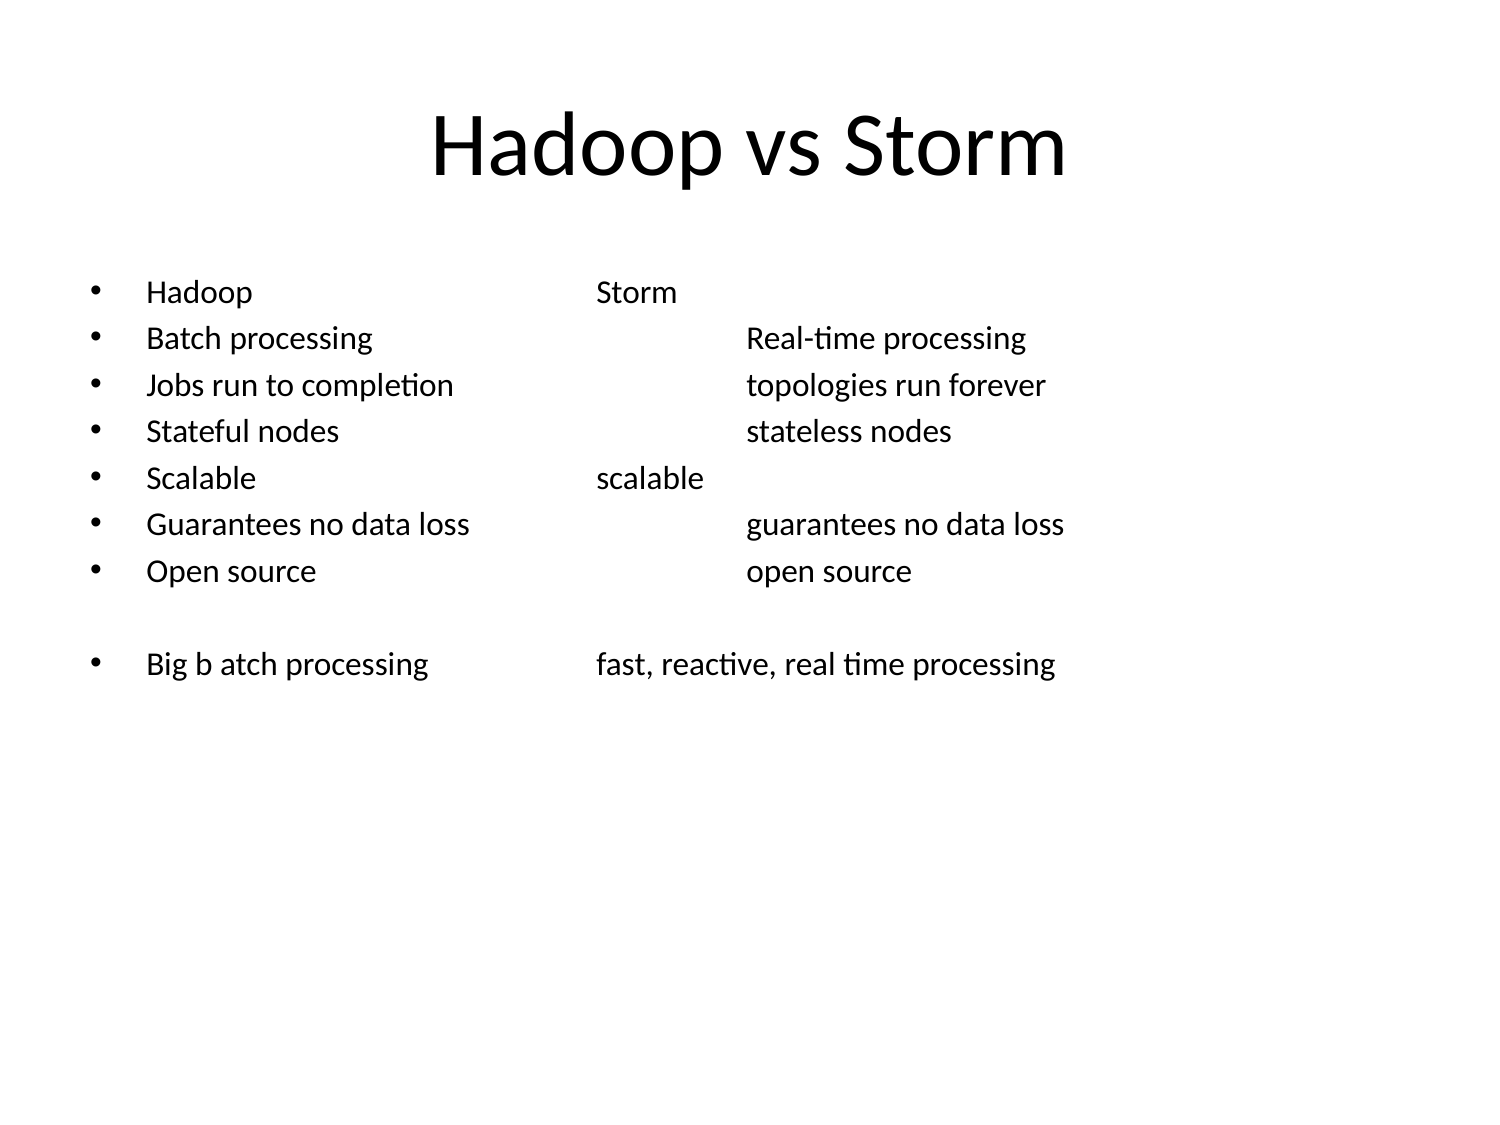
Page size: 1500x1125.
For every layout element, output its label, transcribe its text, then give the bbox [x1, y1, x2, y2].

list Hadoop Storm Batch processing Real-time processing Jobs run to completion topologies run forever Stateful nodes stateless nodes Scalable scalable Guarantees no data loss guarantees no data loss Open source open source Big b atch processing fast, reactive, real time processing [75, 262, 1425, 1005]
title Hadoop vs Storm [75, 45, 1425, 233]
